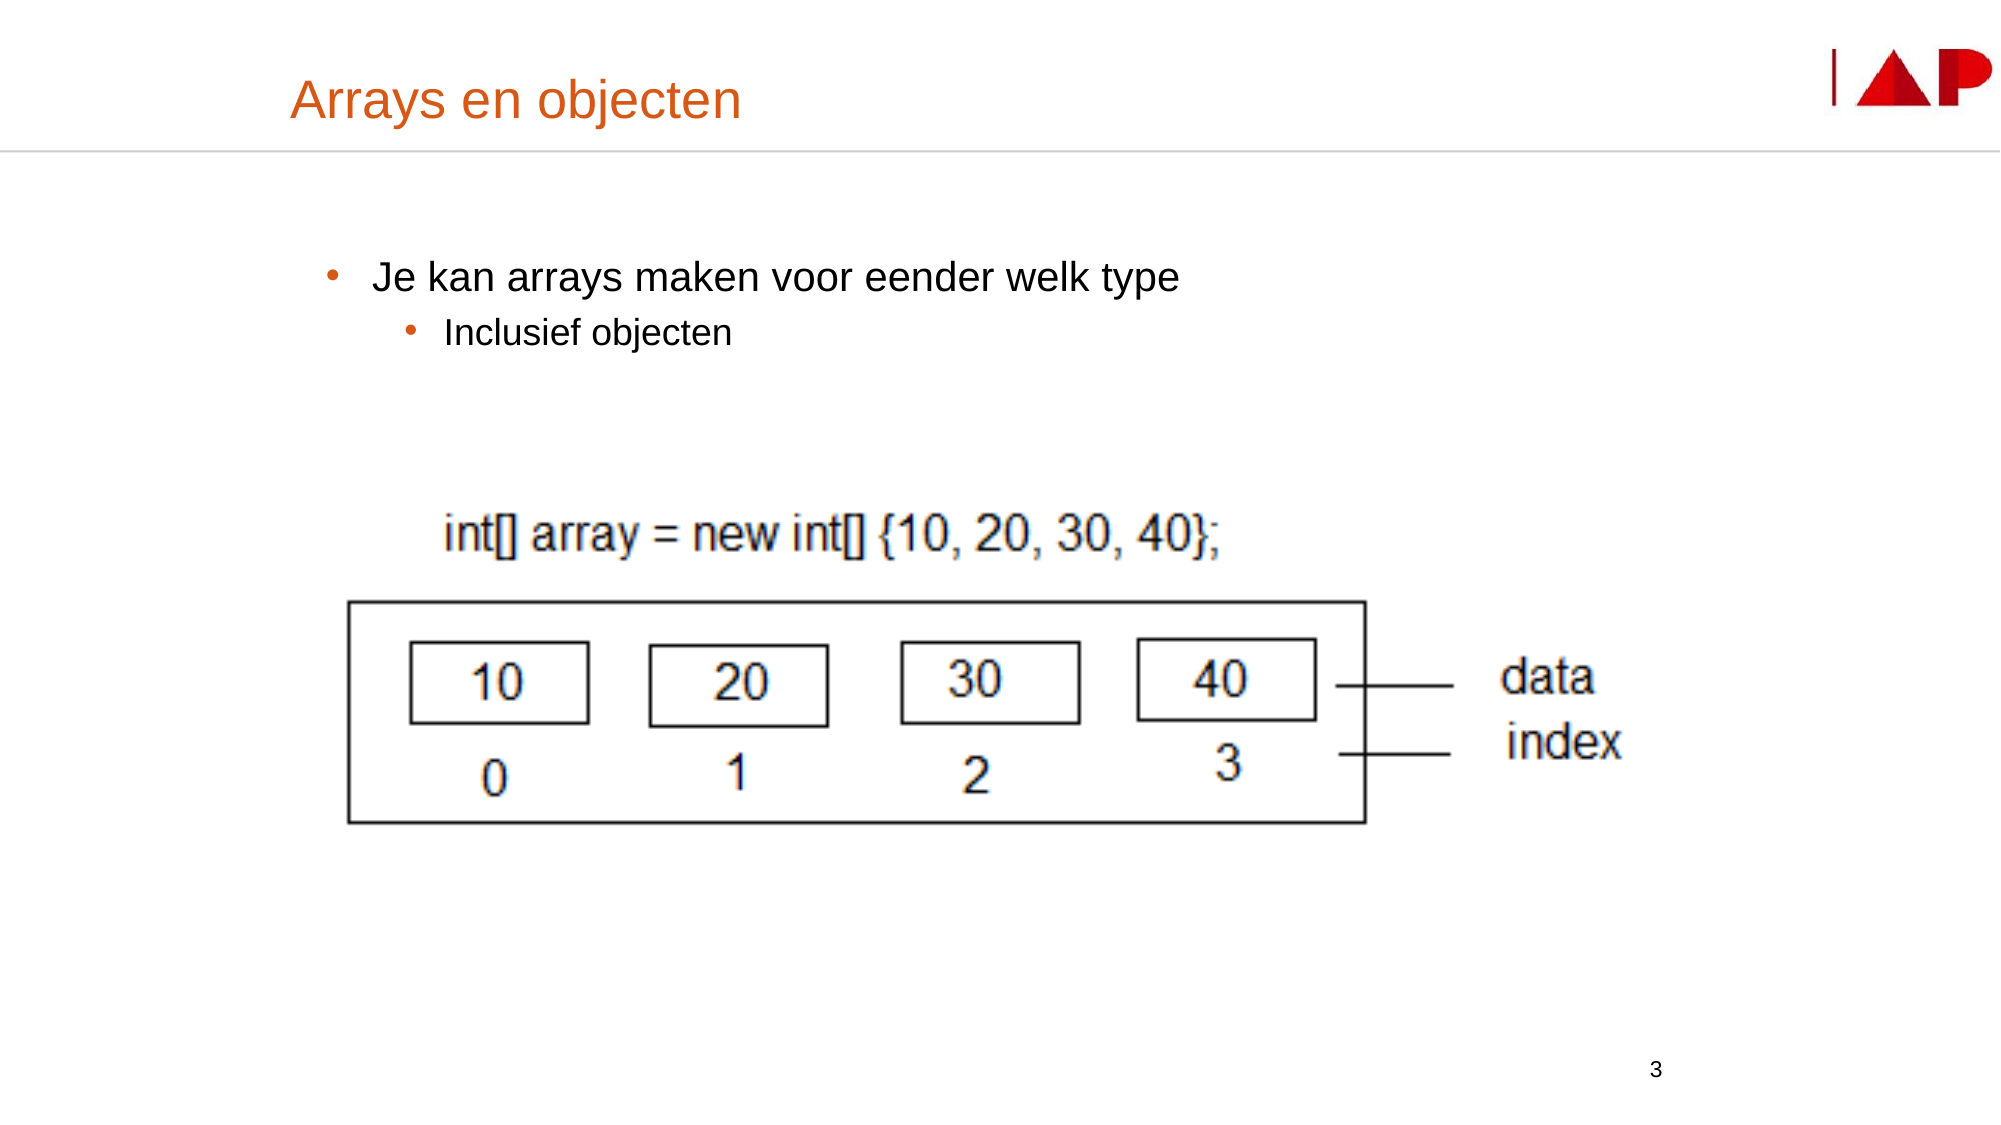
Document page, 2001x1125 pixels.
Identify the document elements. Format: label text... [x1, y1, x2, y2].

picture [1824, 10, 2000, 142]
slide_number 3 [1324, 1037, 1663, 1101]
picture [308, 467, 1663, 876]
list Je kan arrays maken voor eender welk type Inclusief objecten [324, 249, 1688, 1001]
title Arrays en objecten [289, 6, 1641, 195]
